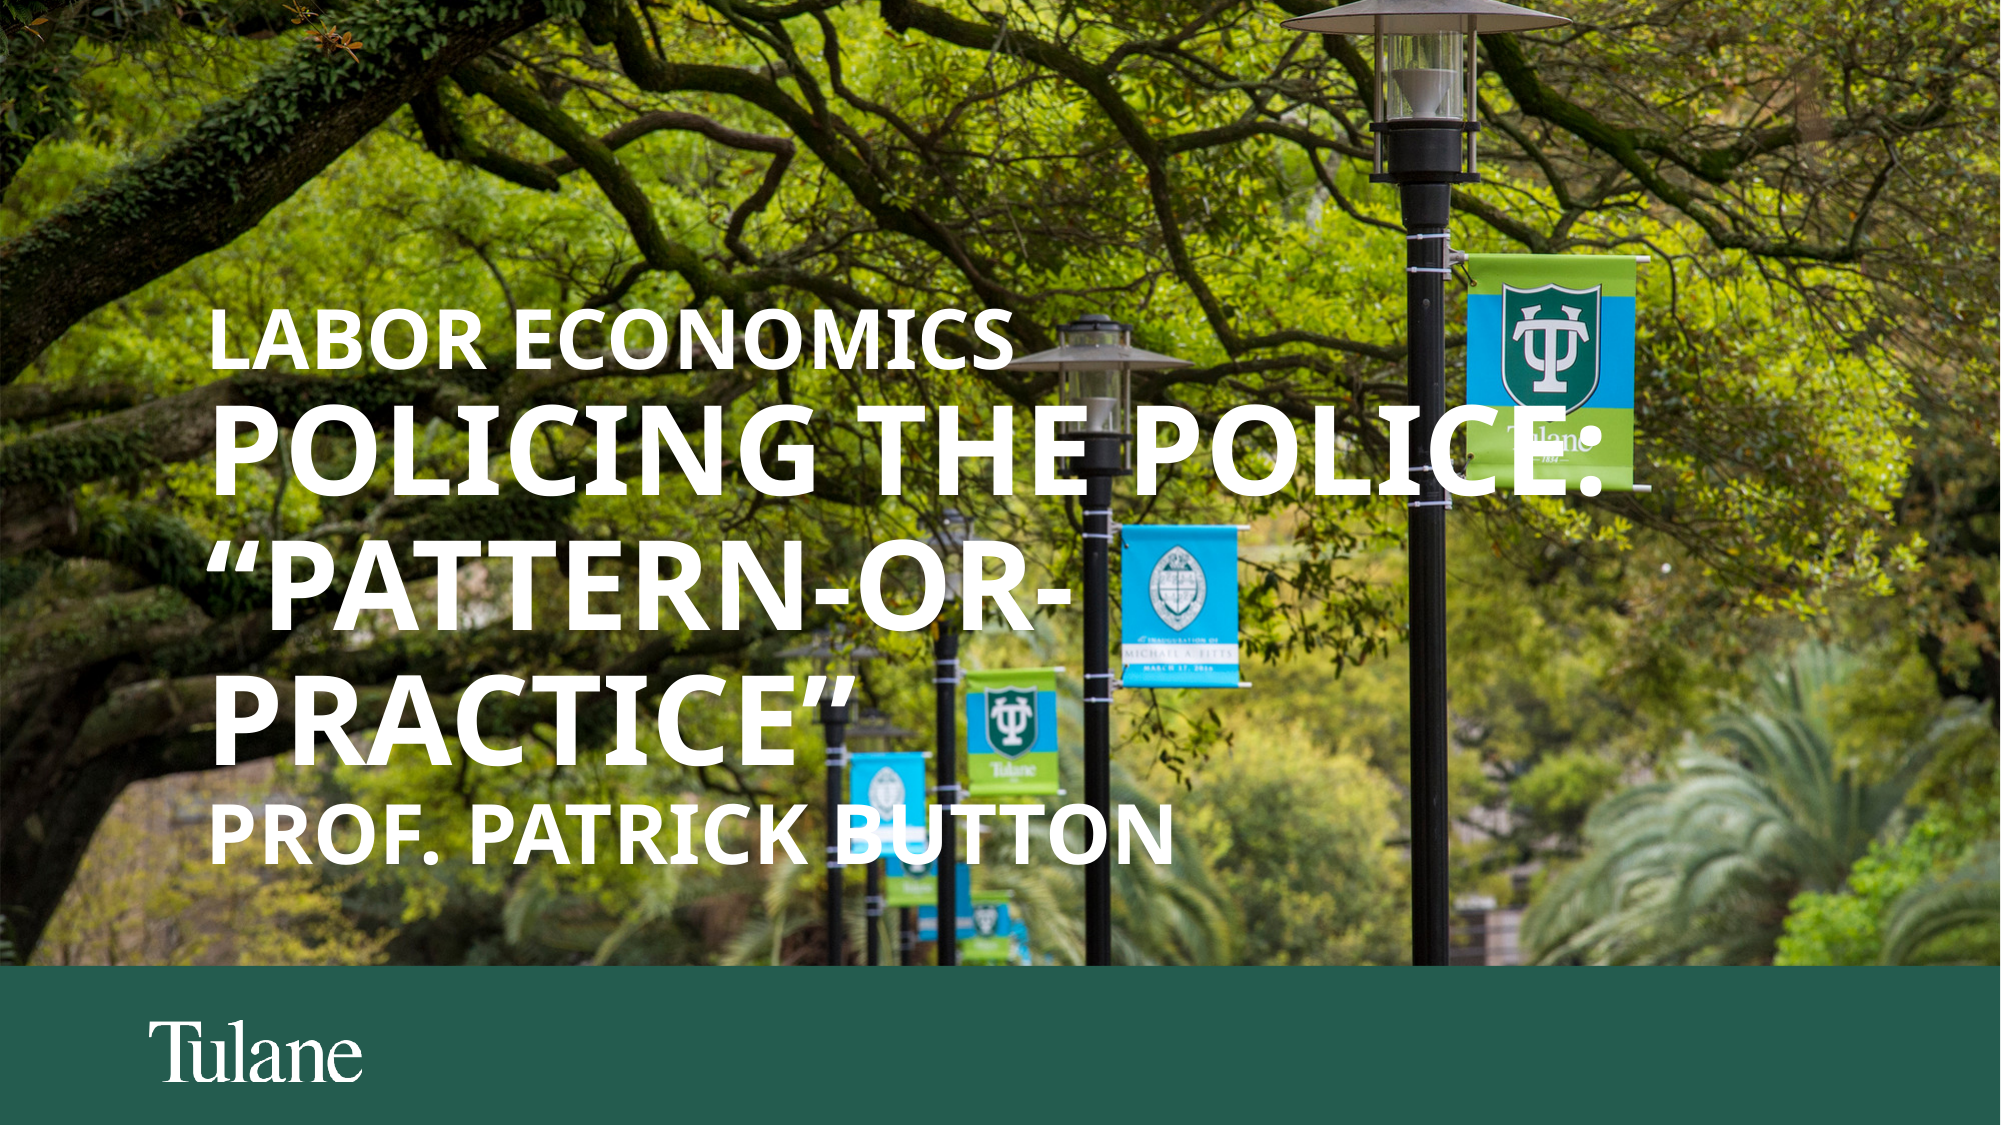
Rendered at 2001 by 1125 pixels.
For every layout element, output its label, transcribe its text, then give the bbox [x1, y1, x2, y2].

picture [0, 0, 2001, 1125]
text_box Labor Economics Policing the police: “Pattern-or-practice” Prof. Patrick Button [190, 290, 1741, 715]
